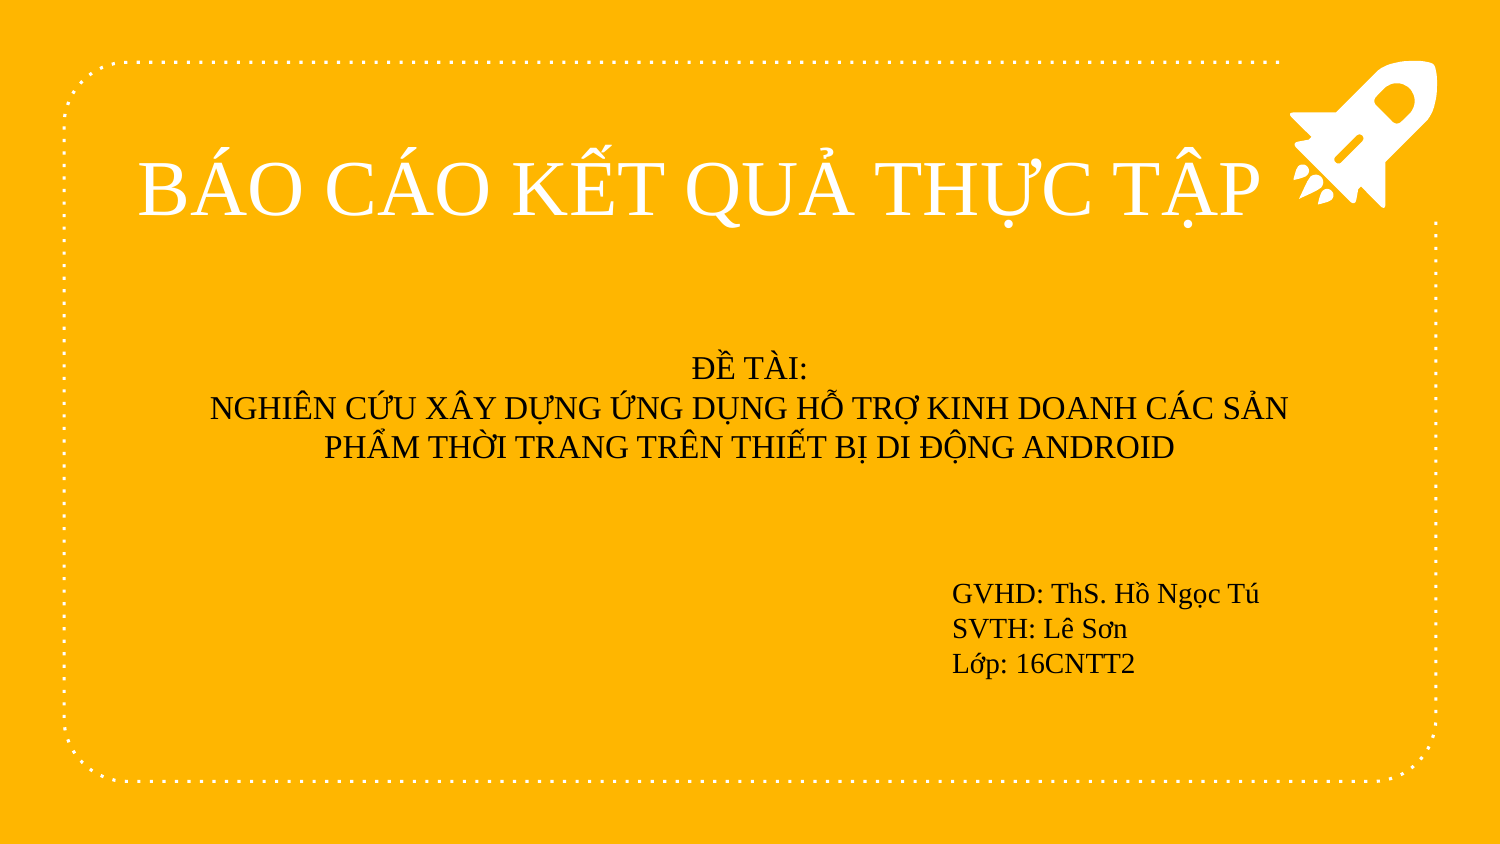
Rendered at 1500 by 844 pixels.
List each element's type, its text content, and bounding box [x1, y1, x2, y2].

title BÁO CÁO KẾT QUẢ THỰC TẬP [110, 55, 1291, 247]
text_box GVHD: ThS. Hồ Ngọc Tú SVTH: Lê Sơn Lớp: 16CNTT2 [937, 567, 1275, 687]
text_box ĐỀ TÀI: NGHIÊN CỨU XÂY DỰNG ỨNG DỤNG HỖ TRỢ KINH DOANH CÁC SẢN PHẨM THỜI TRANG TRÊN THIẾT BỊ DI ĐỘNG ANDROID [143, 338, 1357, 473]
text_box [1289, 60, 1438, 209]
